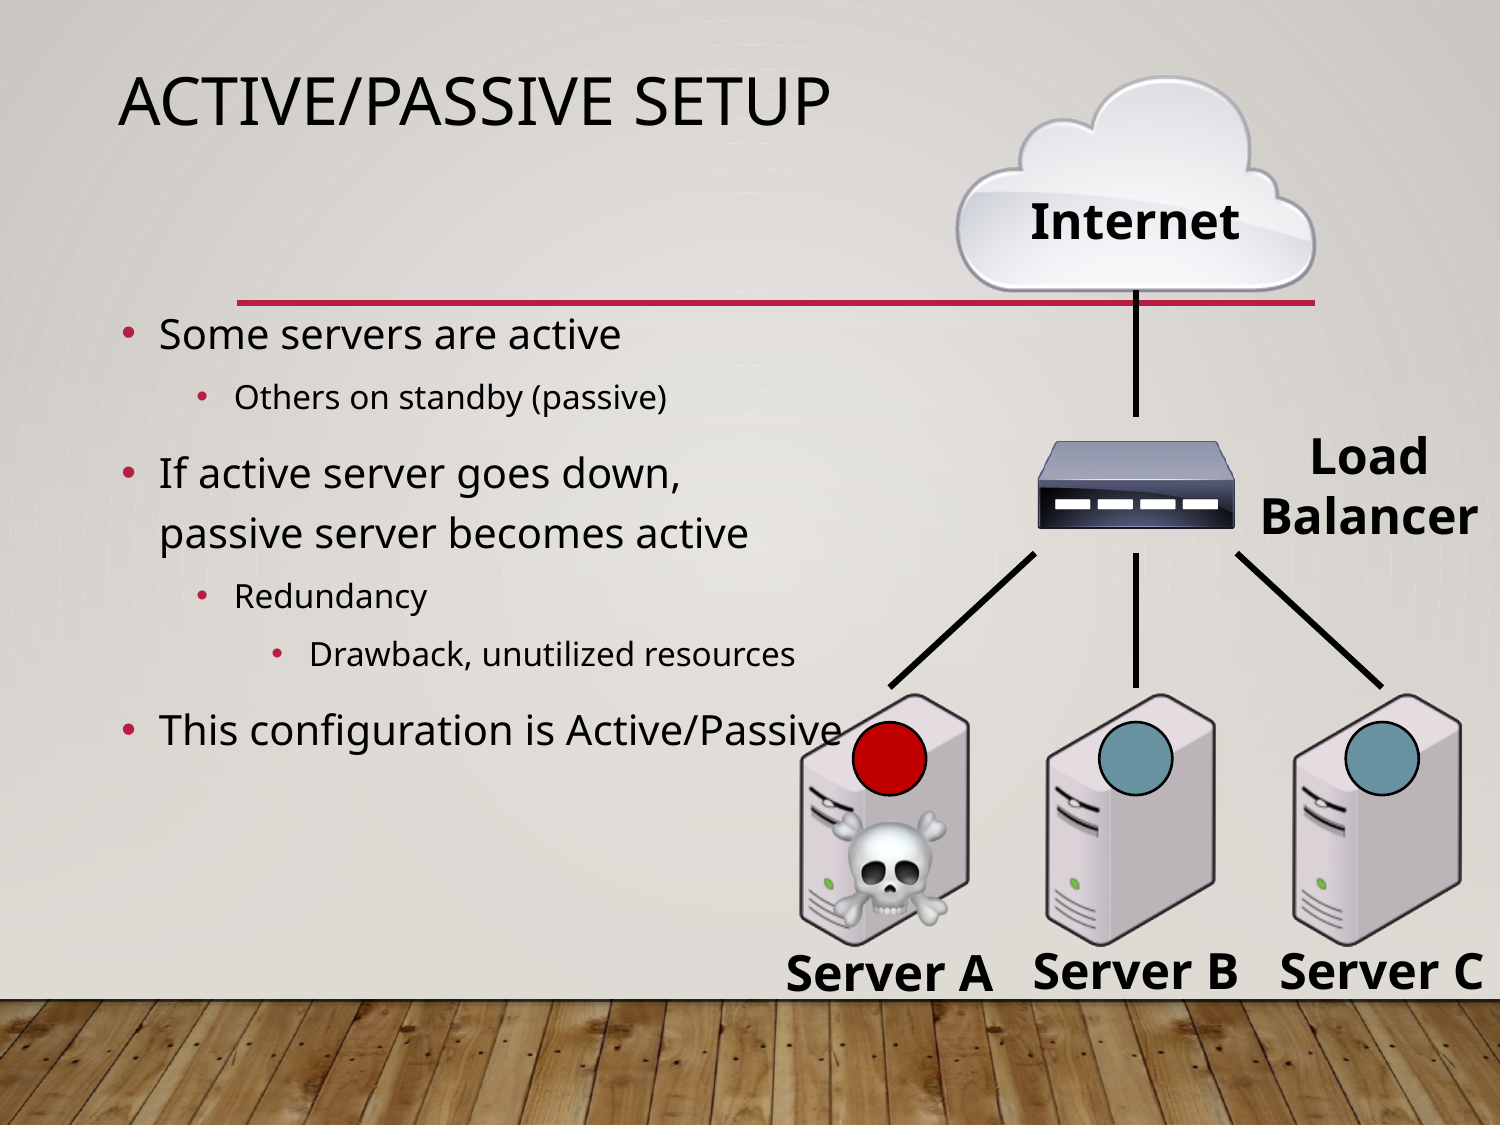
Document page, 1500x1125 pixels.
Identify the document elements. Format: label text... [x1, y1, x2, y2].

picture [829, 808, 950, 929]
list Some servers are active Others on standby (passive) If active server goes down, passive server becomes active Redundancy Drawback, unutilized resources This configuration is Active/Passive [106, 289, 771, 972]
title Active/Passive Setup [103, 59, 771, 278]
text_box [771, 59, 1500, 1010]
picture [0, 999, 1500, 1125]
